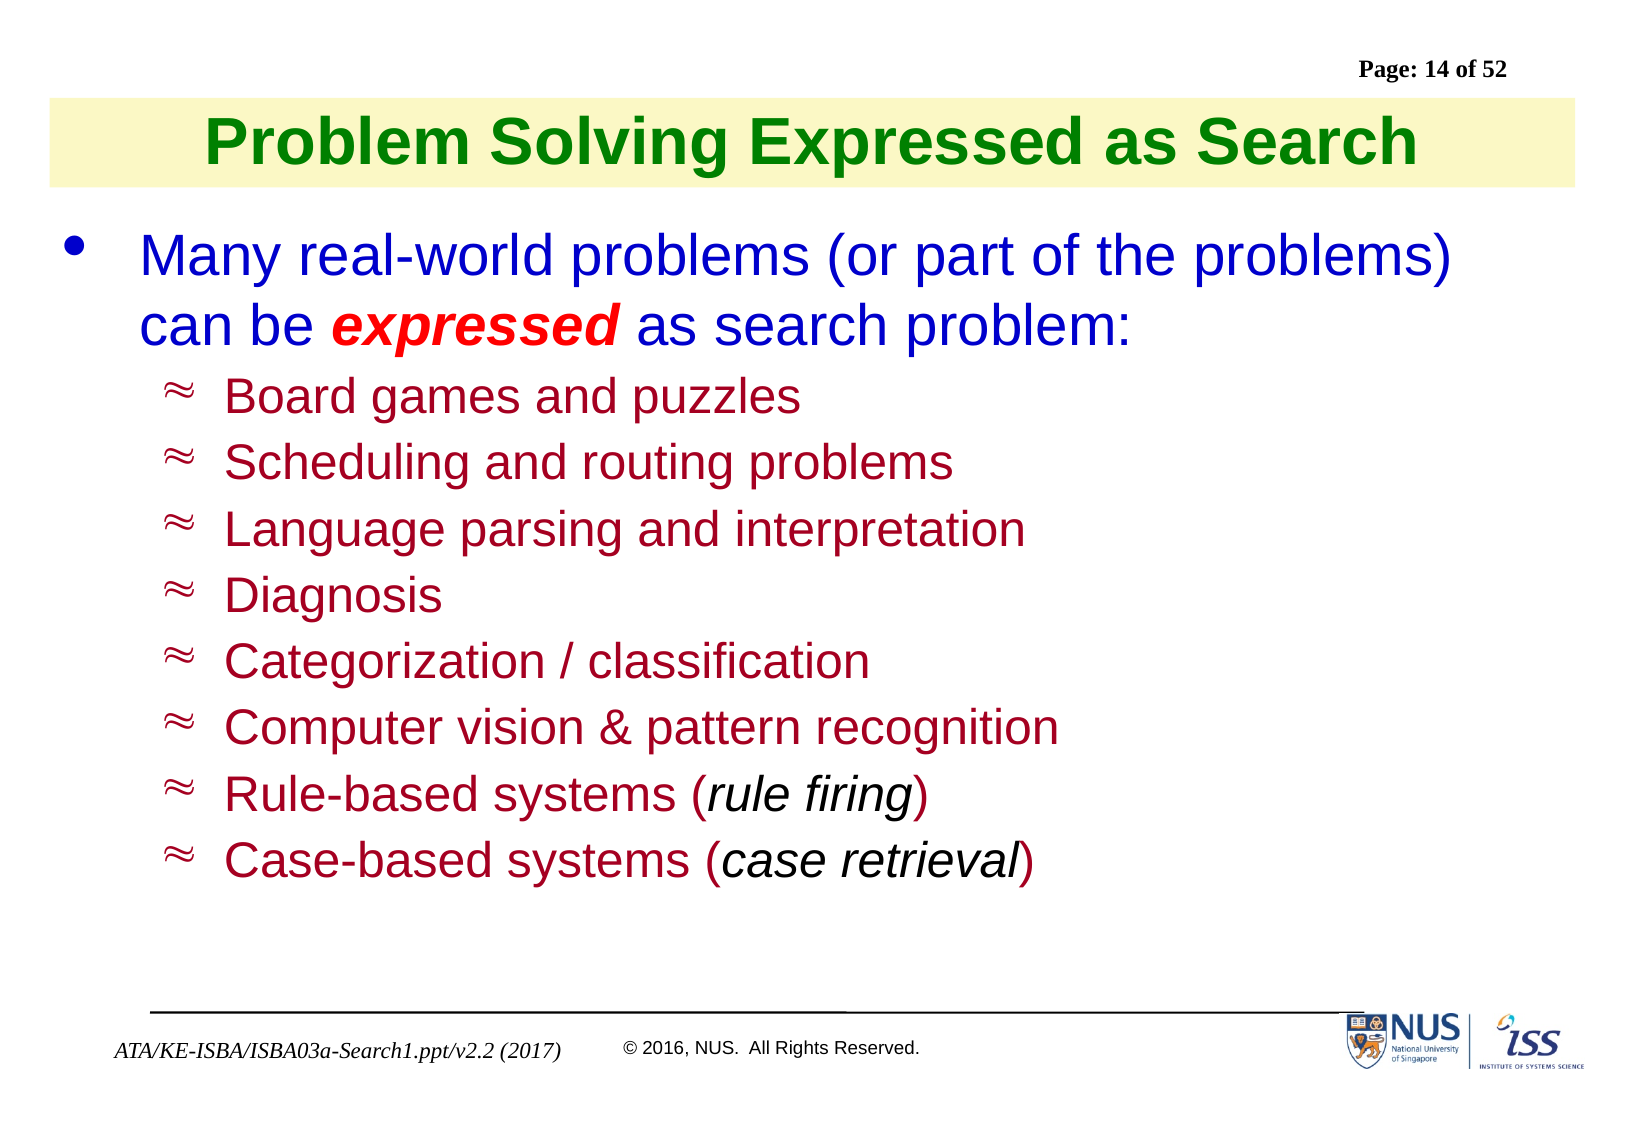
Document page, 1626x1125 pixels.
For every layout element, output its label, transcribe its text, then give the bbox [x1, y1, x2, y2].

picture [1339, 1013, 1585, 1069]
list Many real-world problems (or part of the problems) can be expressed as search problem: Board games and puzzles Scheduling and routing problems Language parsing and interpretation Diagnosis Categorization / classification Computer vision & pattern recognition Rule-based systems (rule firing) Case-based systems (case retrieval) [49, 209, 1576, 1001]
title Problem Solving Expressed as Search [49, 97, 1576, 188]
